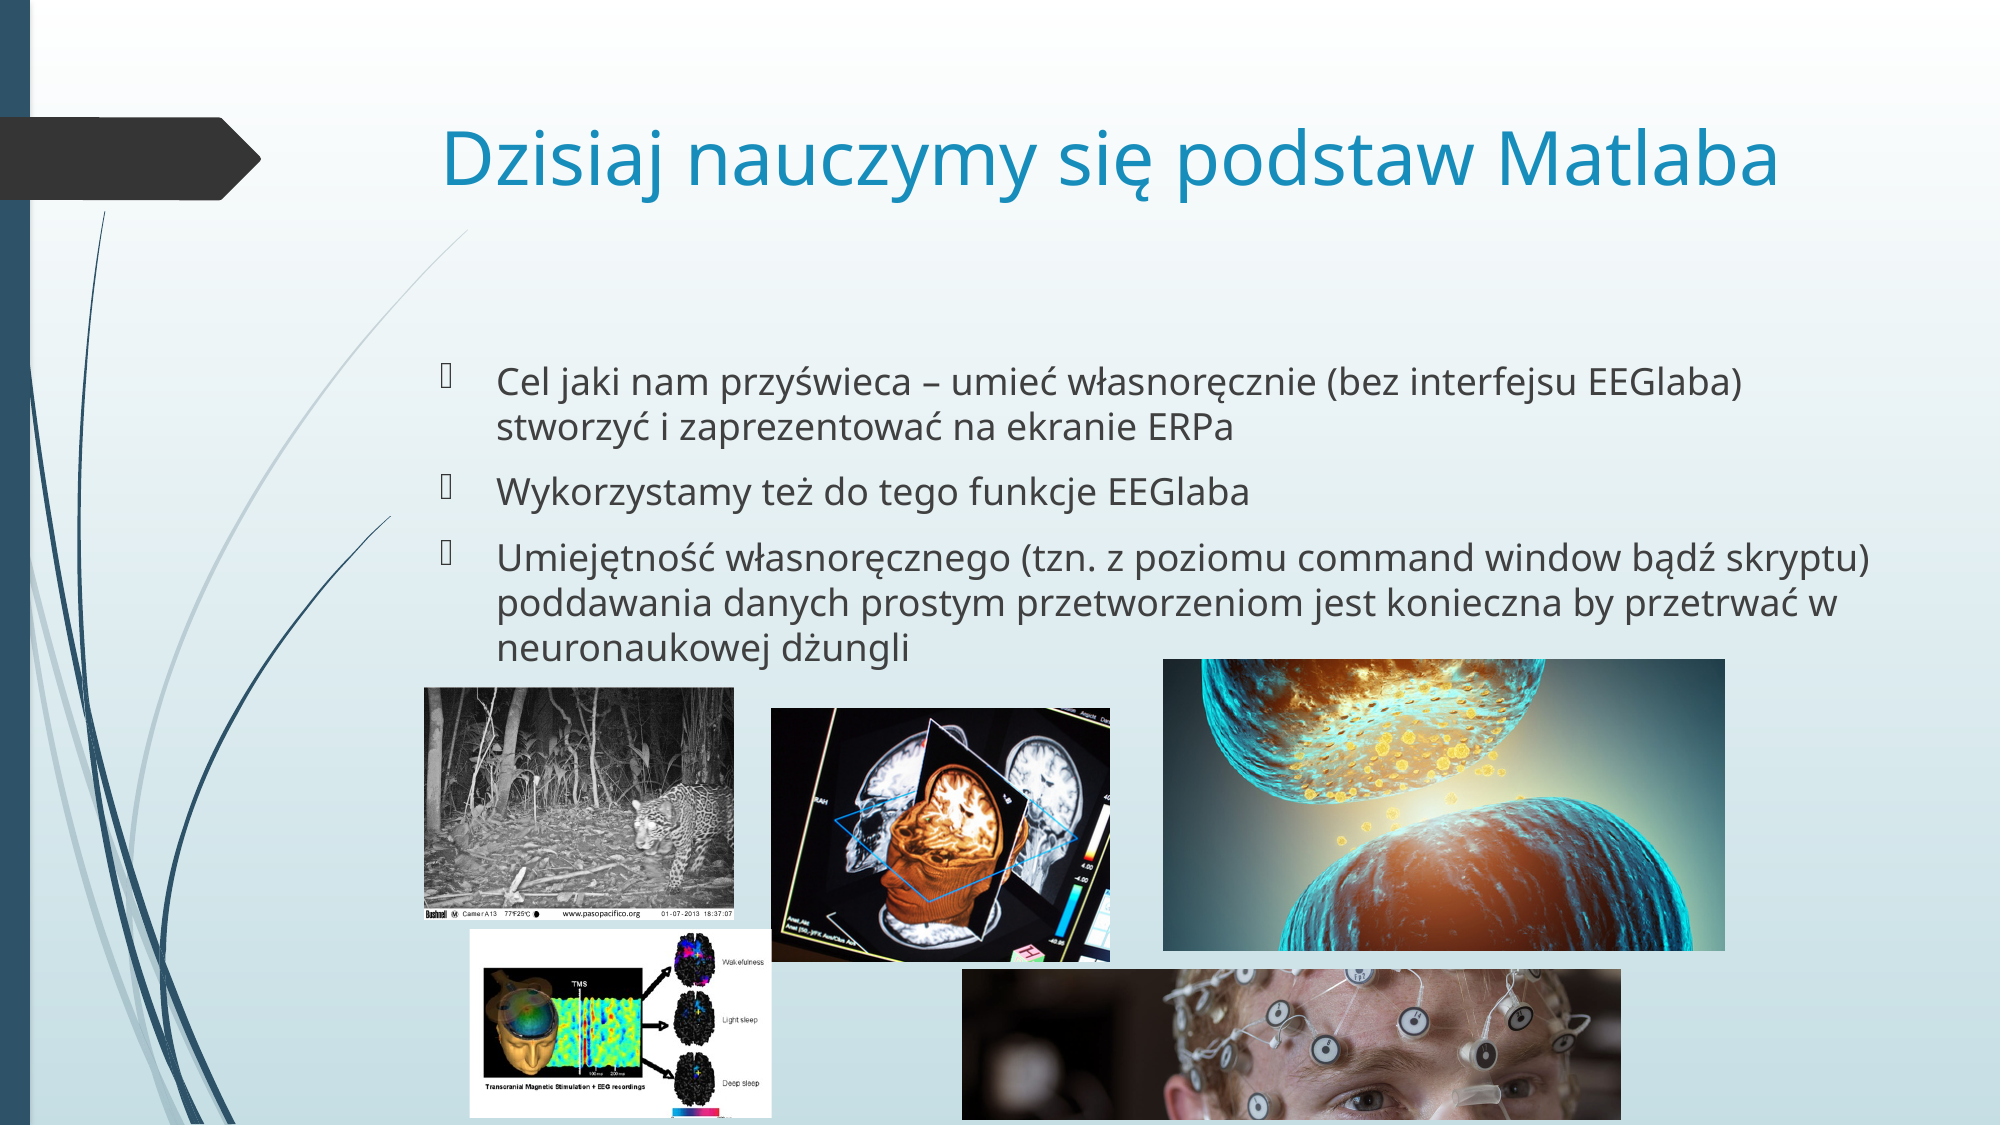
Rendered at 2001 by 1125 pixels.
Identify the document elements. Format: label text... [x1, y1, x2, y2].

list Cel jaki nam przyświeca – umieć własnoręcznie (bez interfejsu EEGlaba) stworzyć i zaprezentować na ekranie ERPa Wykorzystamy też do tego funkcje EEGlaba Umiejętność własnoręcznego (tzn. z poziomu command window bądź skryptu) poddawania danych prostym przetworzeniom jest konieczna by przetrwać w neuronaukowej dżungli [424, 350, 1888, 970]
title Dzisiaj nauczymy się podstaw Matlaba [425, 102, 1888, 313]
picture [424, 687, 734, 920]
picture [961, 969, 1621, 1120]
picture [1163, 659, 1725, 951]
picture [469, 708, 1110, 1118]
